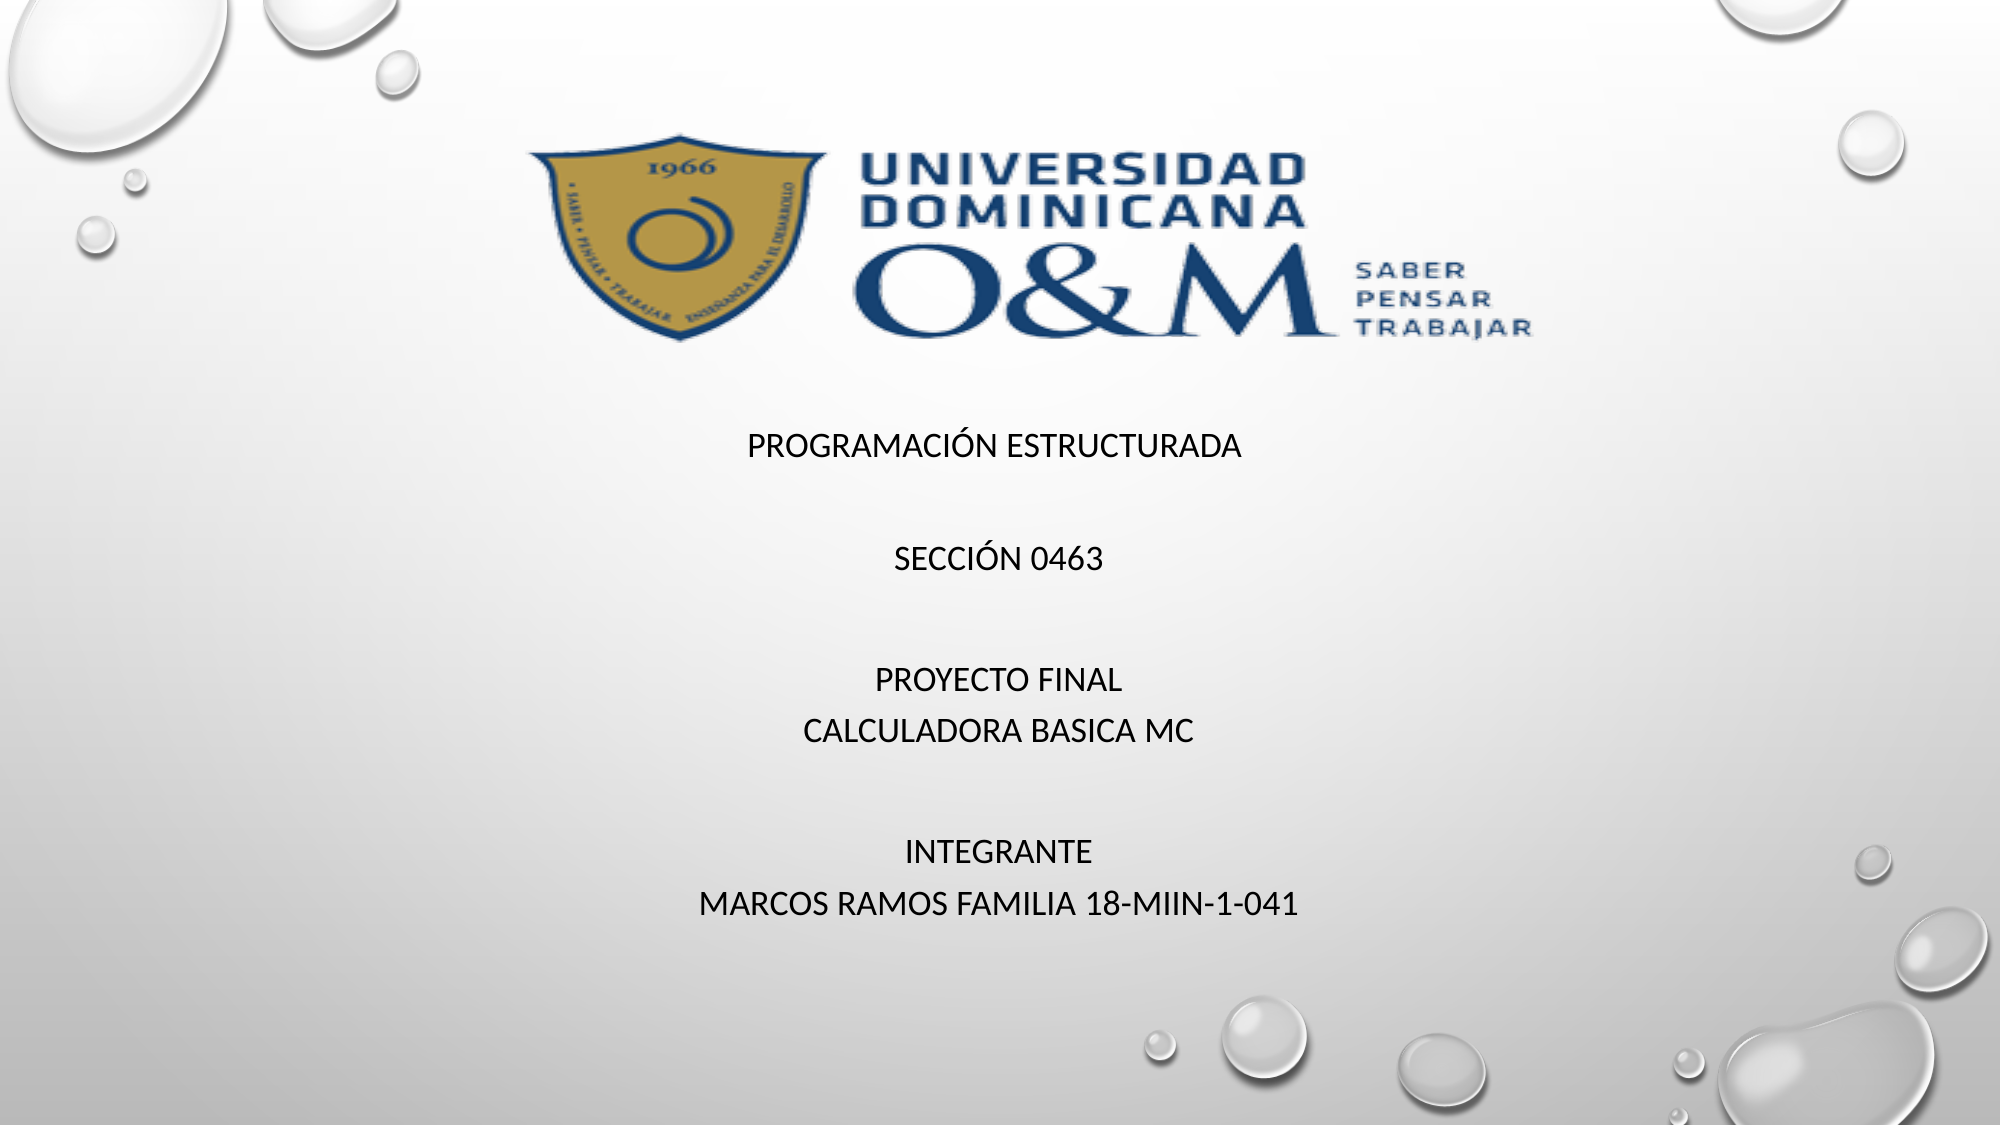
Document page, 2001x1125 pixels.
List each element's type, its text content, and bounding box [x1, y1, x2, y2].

picture [0, 0, 2000, 1125]
list Programación estructurada sección 0463 proyecto final Calculadora BASICA MC INTEGRANTE MARCOS RAMOS FAMILIA 18-MIIN-1-041 [149, 405, 1848, 936]
